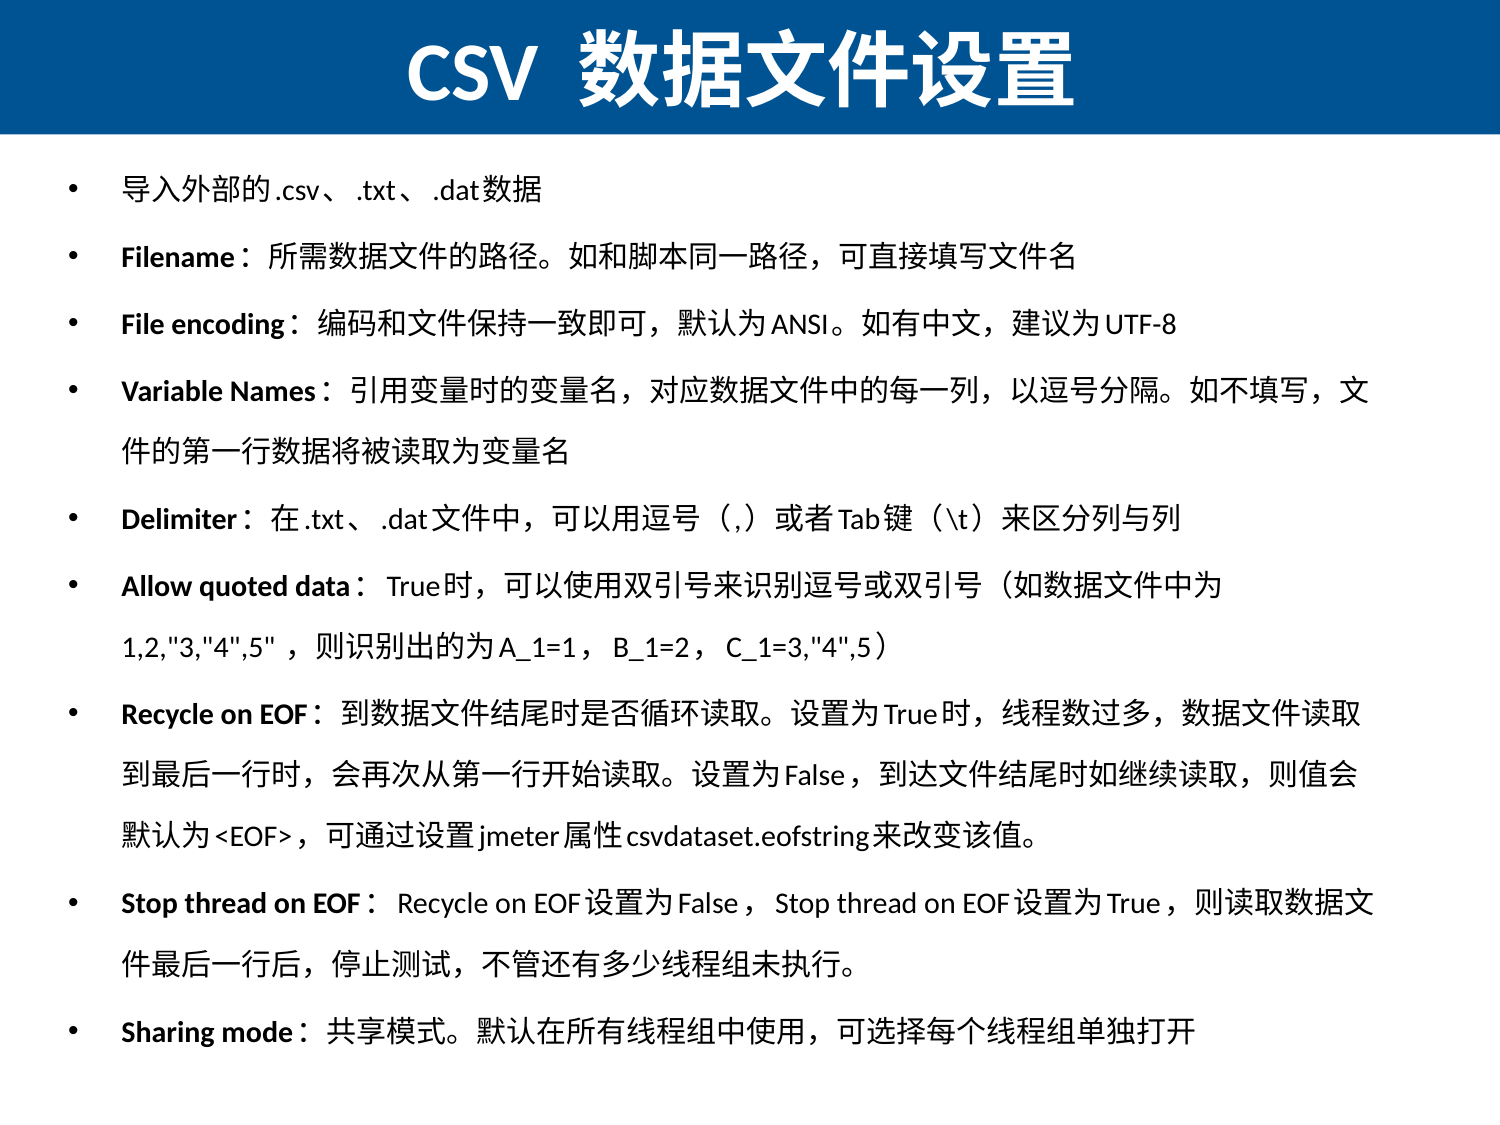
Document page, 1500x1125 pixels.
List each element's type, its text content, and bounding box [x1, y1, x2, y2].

title CSV 数据文件设置 [2, 0, 1483, 135]
list 导入外部的.csv、.txt、.dat数据 Filename：所需数据文件的路径。如和脚本同一路径，可直接填写文件名 File encoding：编码和文件保持一致即可，默认为ANSI。如有中文，建议为UTF-8 Variable Names：引用变量时的变量名，对应数据文件中的每一列，以逗号分隔。如不填写，文件的第一行数据将被读取为变量名 Delimiter：在.txt、.dat文件中，可以用逗号（,）或者Tab键（\t）来区分列与列 Allow quoted data：True时，可以使用双引号来识别逗号或双引号（如数据文件中为 1,2,"3,"4",5" ，则识别出的为A_1=1，B_1=2，C_1=3,"4",5） Recycle on EOF：到数据文件结尾时是否循环读取。设置为True时，线程数过多，数据文件读取到最后一行时，会再次从第一行开始读取。设置为False，到达文件结尾时如继续读取，则值会默认为<EOF>，可通过设置jmeter属性csvdataset.eofstring来改变该值。 Stop thread on EOF：Recycle on EOF设置为False，Stop thread on EOF设置为True，则读取数据文件最后一行后，停止测试，不管还有多少线程组未执行。 Sharing mode：共享模式。默认在所有线程组中使用，可选择每个线程组单独打开 [53, 137, 1404, 1059]
